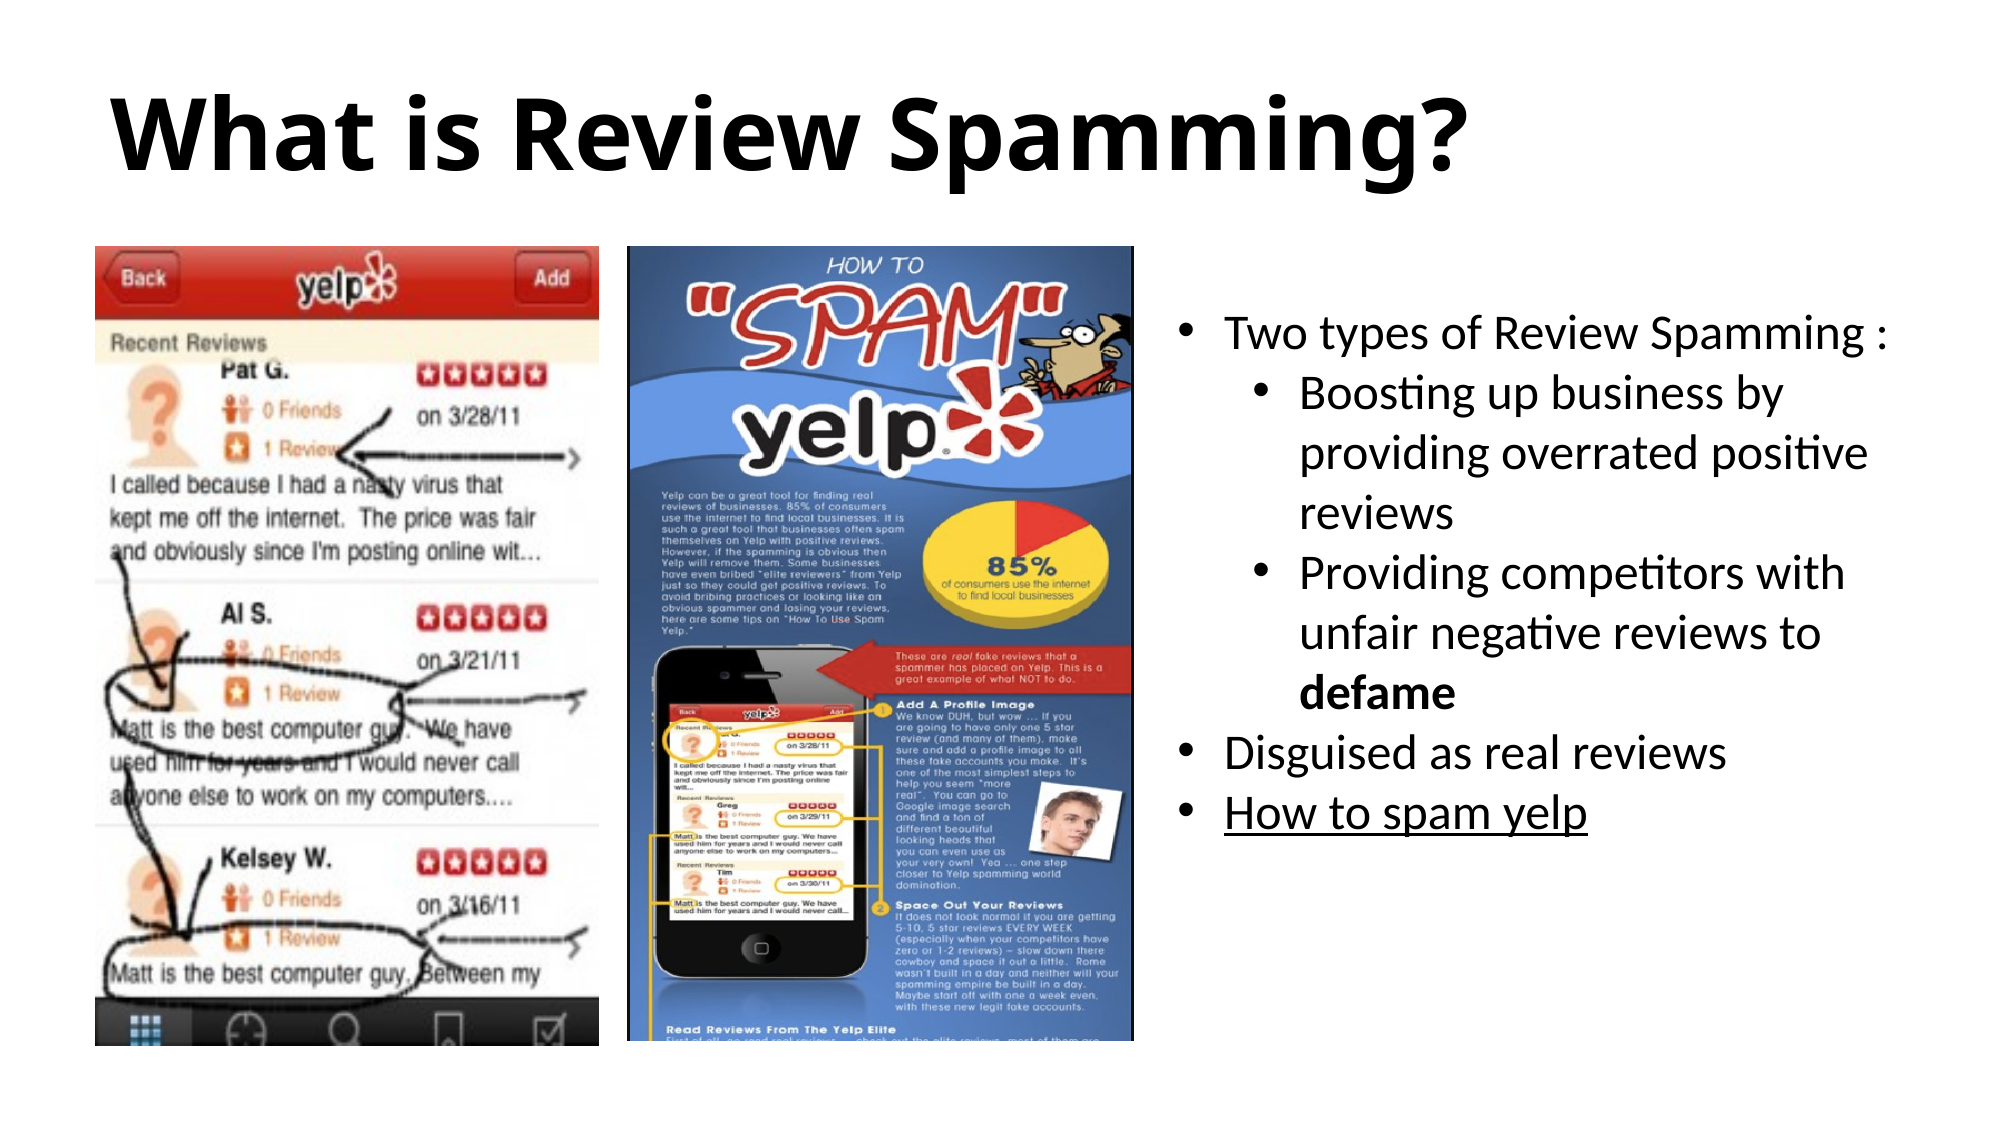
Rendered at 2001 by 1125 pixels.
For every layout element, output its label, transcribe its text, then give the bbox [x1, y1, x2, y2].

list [95, 246, 599, 1046]
title What is Review Spamming? [95, 29, 1821, 247]
text_box Two types of Review Spamming : Boosting up business by providing overrated positive reviews Providing competitors with unfair negative reviews to defame Disguised as real reviews How to spam yelp [1162, 291, 1905, 907]
picture [627, 246, 1134, 1041]
